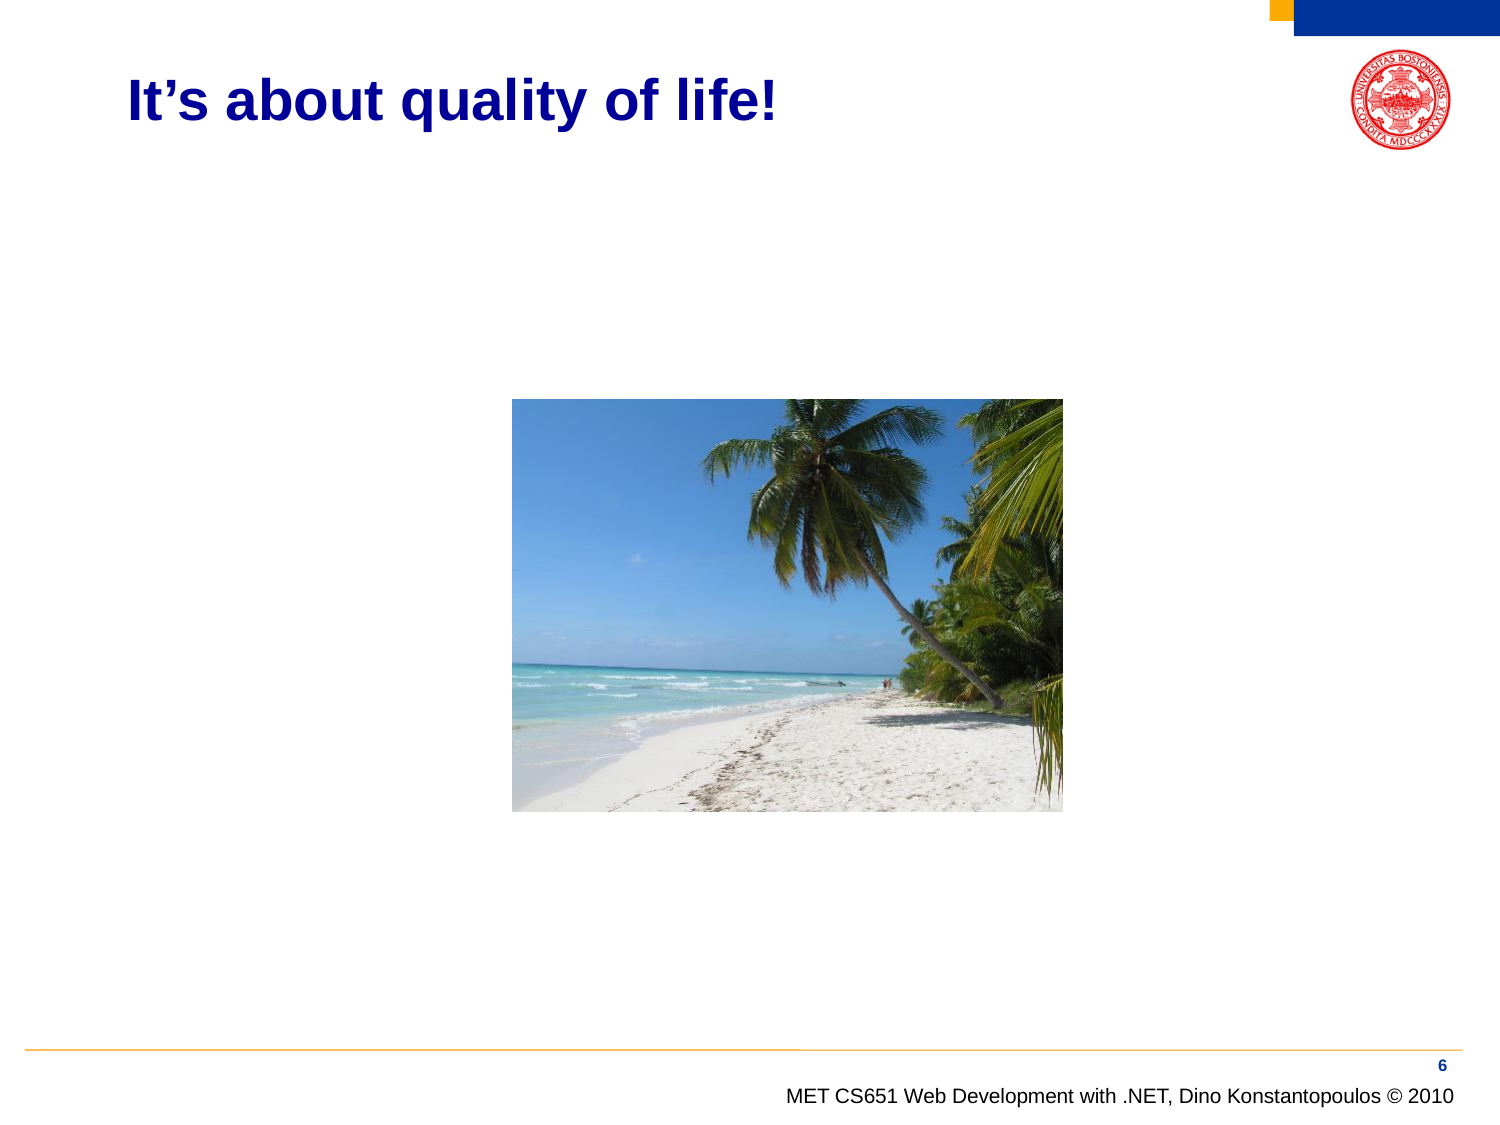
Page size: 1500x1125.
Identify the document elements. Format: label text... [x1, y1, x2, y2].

picture [1350, 49, 1451, 150]
title It’s about quality of life! [112, 62, 1288, 151]
slide_number 6 [1374, 1049, 1463, 1076]
picture [512, 399, 1063, 813]
